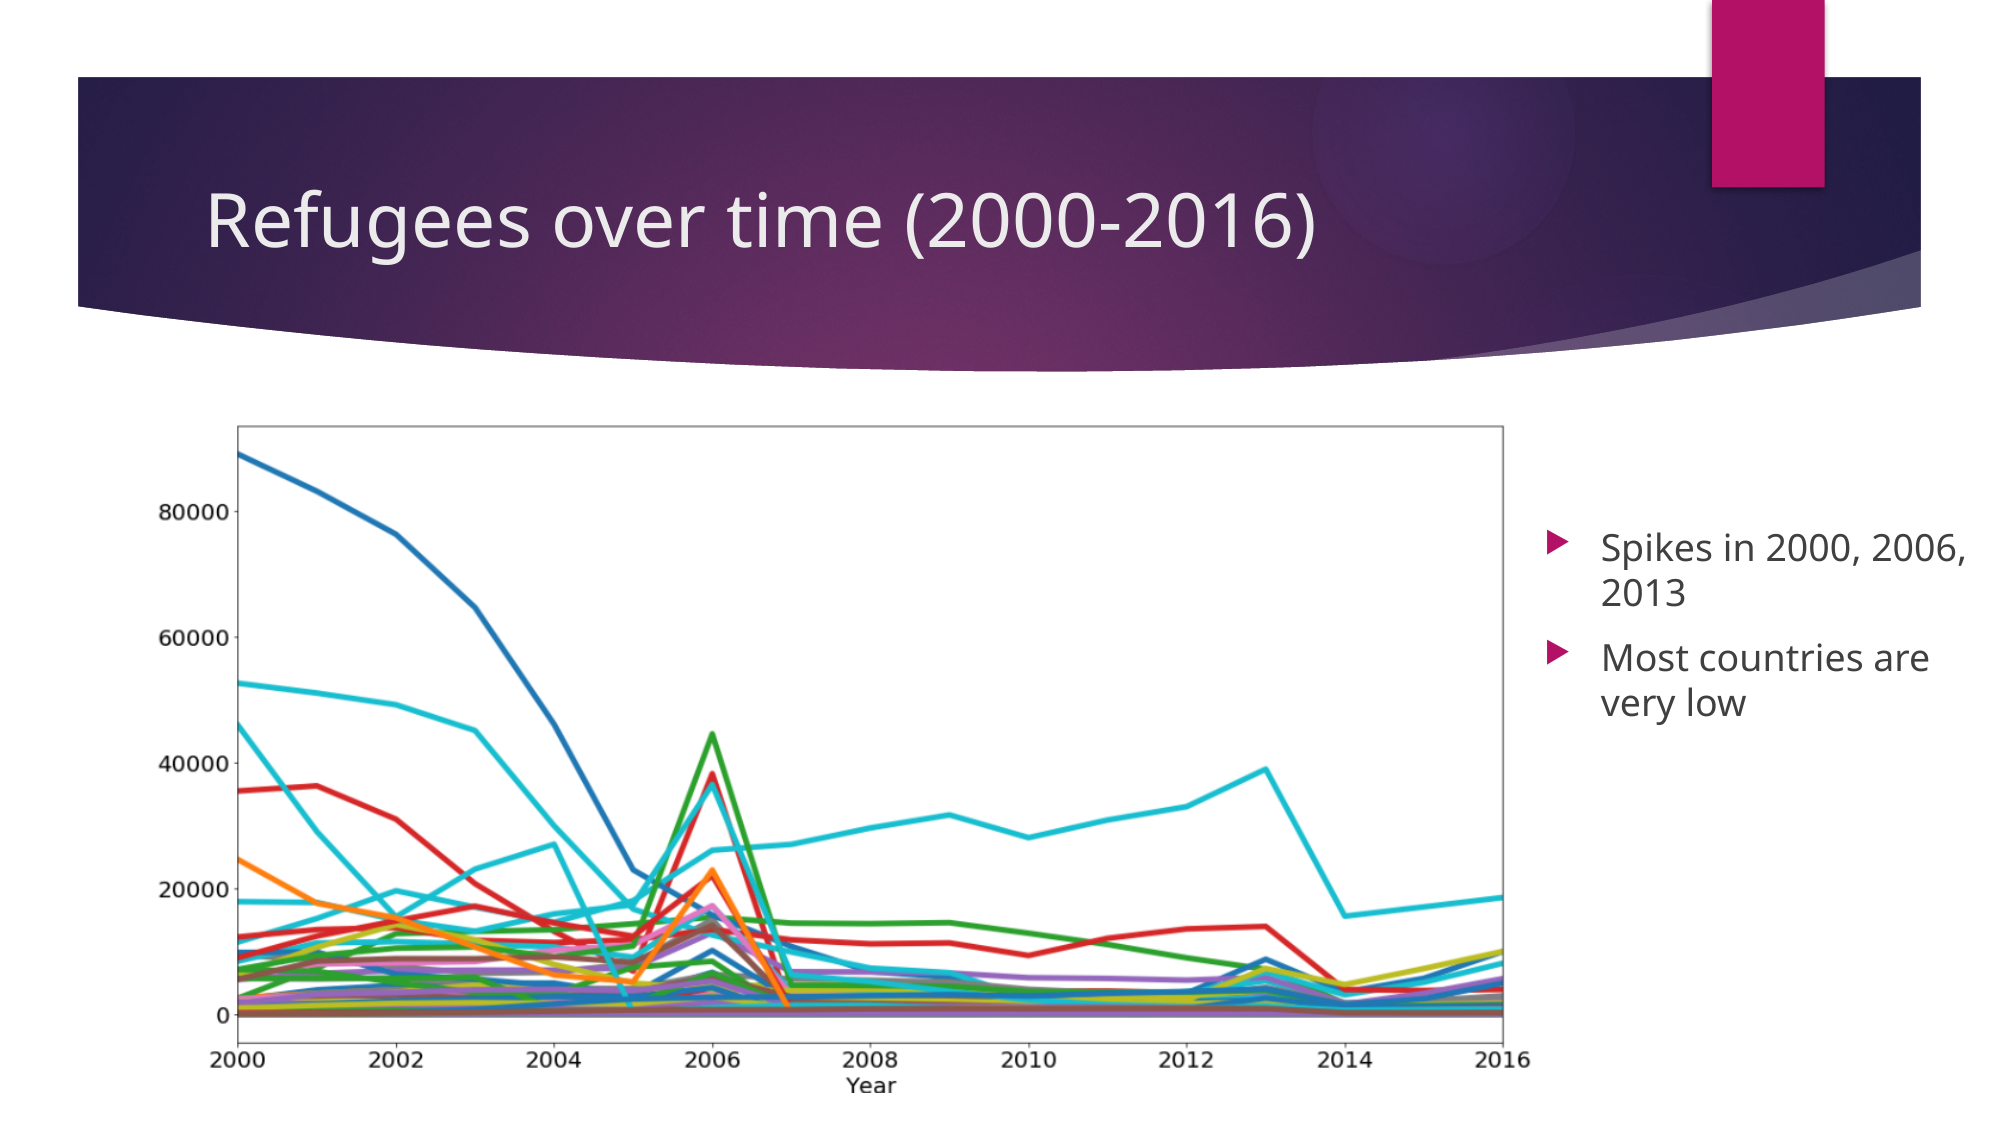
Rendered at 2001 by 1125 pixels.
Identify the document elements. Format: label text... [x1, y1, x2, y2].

title Refugees over time (2000-2016) [189, 159, 1627, 276]
picture [124, 417, 1571, 1094]
text_box Spikes in 2000, 2006, 2013 Most countries are very low [1576, 450, 2000, 1011]
